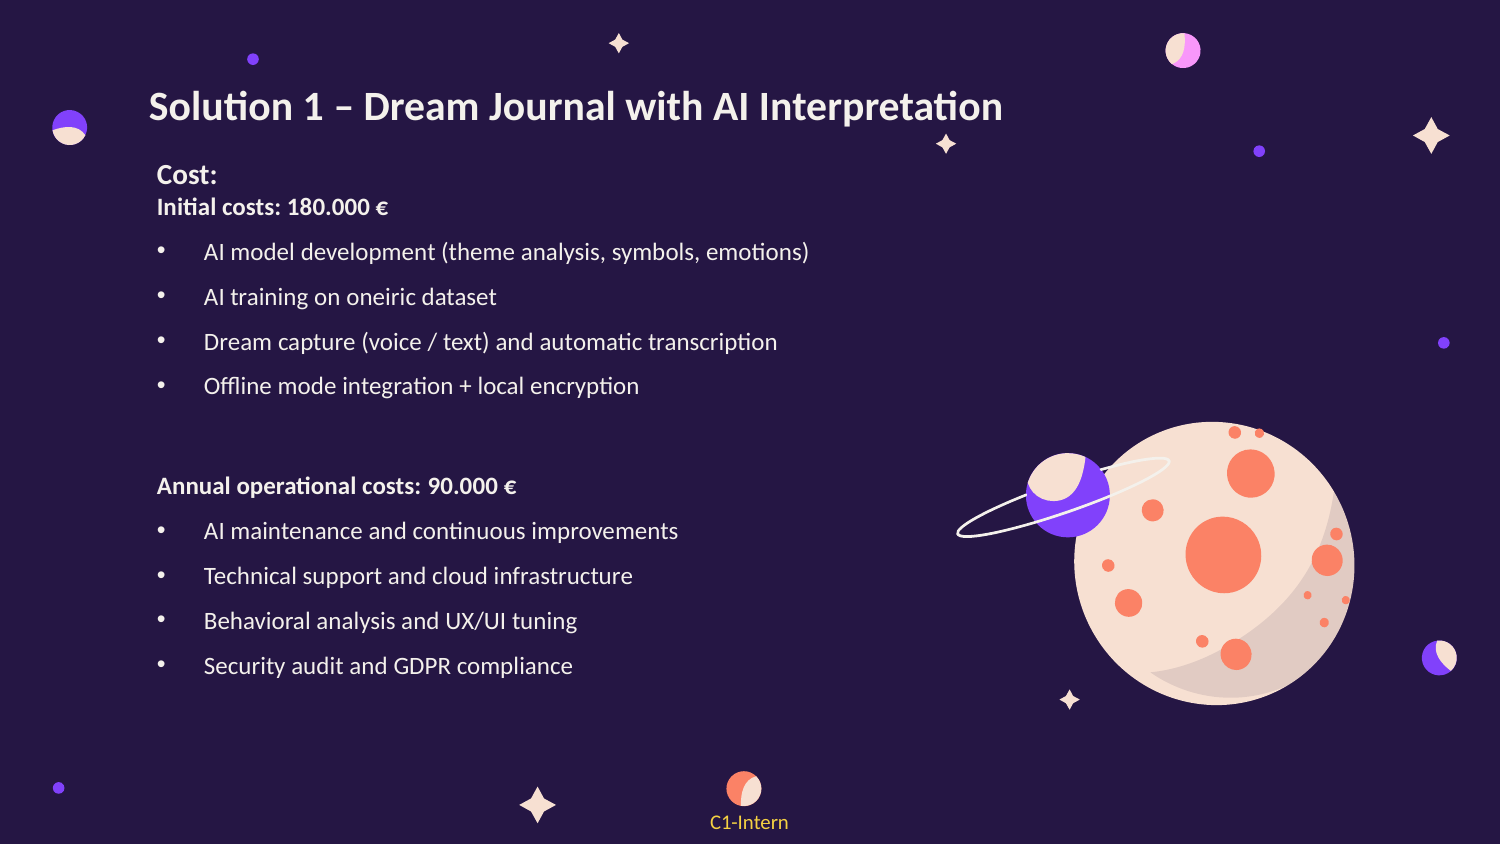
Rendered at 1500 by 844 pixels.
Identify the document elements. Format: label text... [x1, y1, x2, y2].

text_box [954, 421, 1389, 706]
text_box Cost: Initial costs: 180.000 € AI model development (theme analysis, symbols, emotions) AI training on oneiric dataset Dream capture (voice / text) and automatic transcription Offline mode integration + local encryption Annual operational costs: 90.000 € AI maintenance and continuous improvements Technical support and cloud infrastructure Behavioral analysis and UX/UI tuning Security audit and GDPR compliance [142, 147, 1049, 800]
text_box [1253, 145, 1266, 158]
text_box Solution 1 – Dream Journal with AI Interpretation [134, 71, 1125, 137]
title [110, 68, 955, 282]
